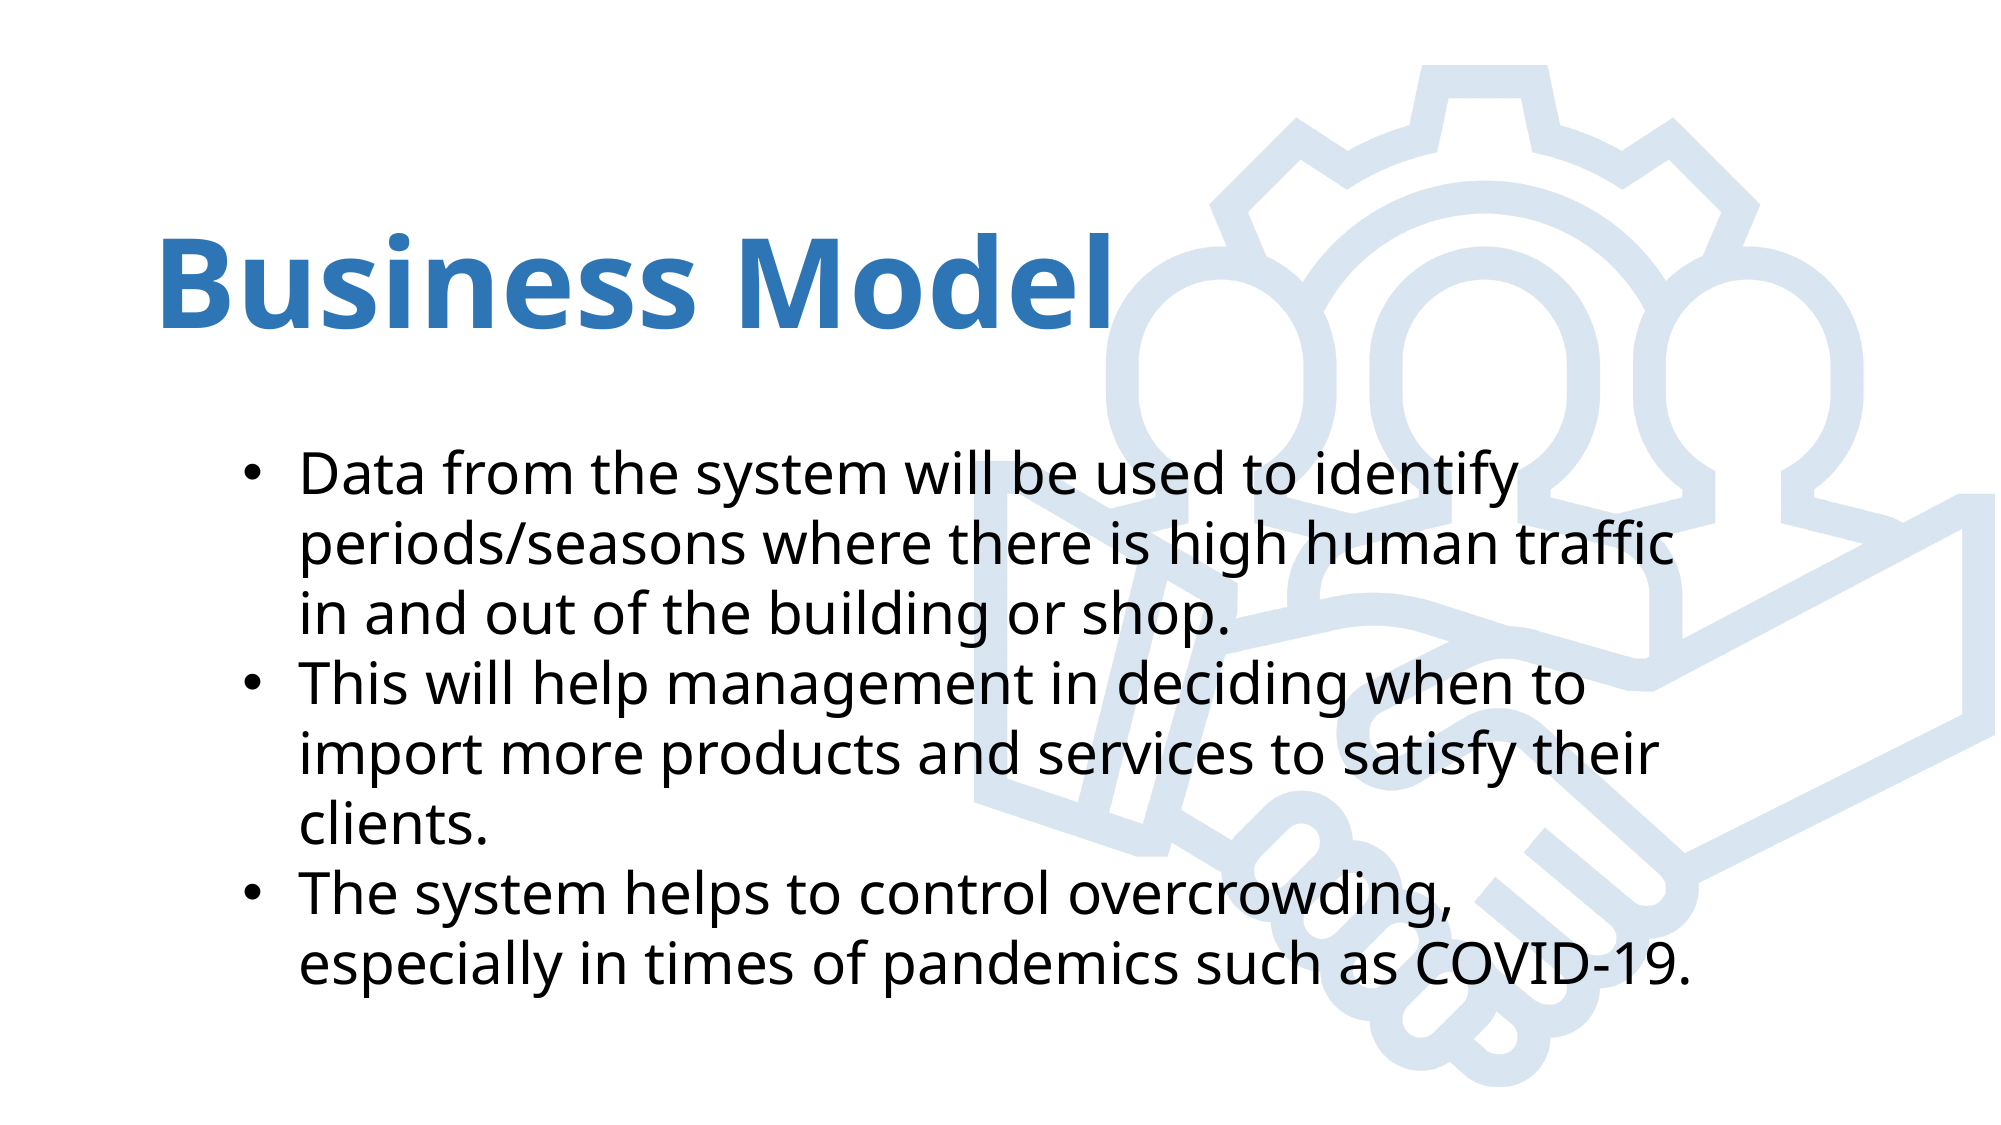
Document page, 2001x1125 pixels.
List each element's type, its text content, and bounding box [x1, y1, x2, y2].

picture [974, 65, 1995, 1087]
text_box Data from the system will be used to identify periods/seasons where there is high human traffic in and out of the building or shop. This will help management in deciding when to import more products and services to satisfy their clients. The system helps to control overcrowding, especially in times of pandemics such as COVID-19. [227, 429, 974, 1004]
title Business Model [137, 146, 974, 430]
